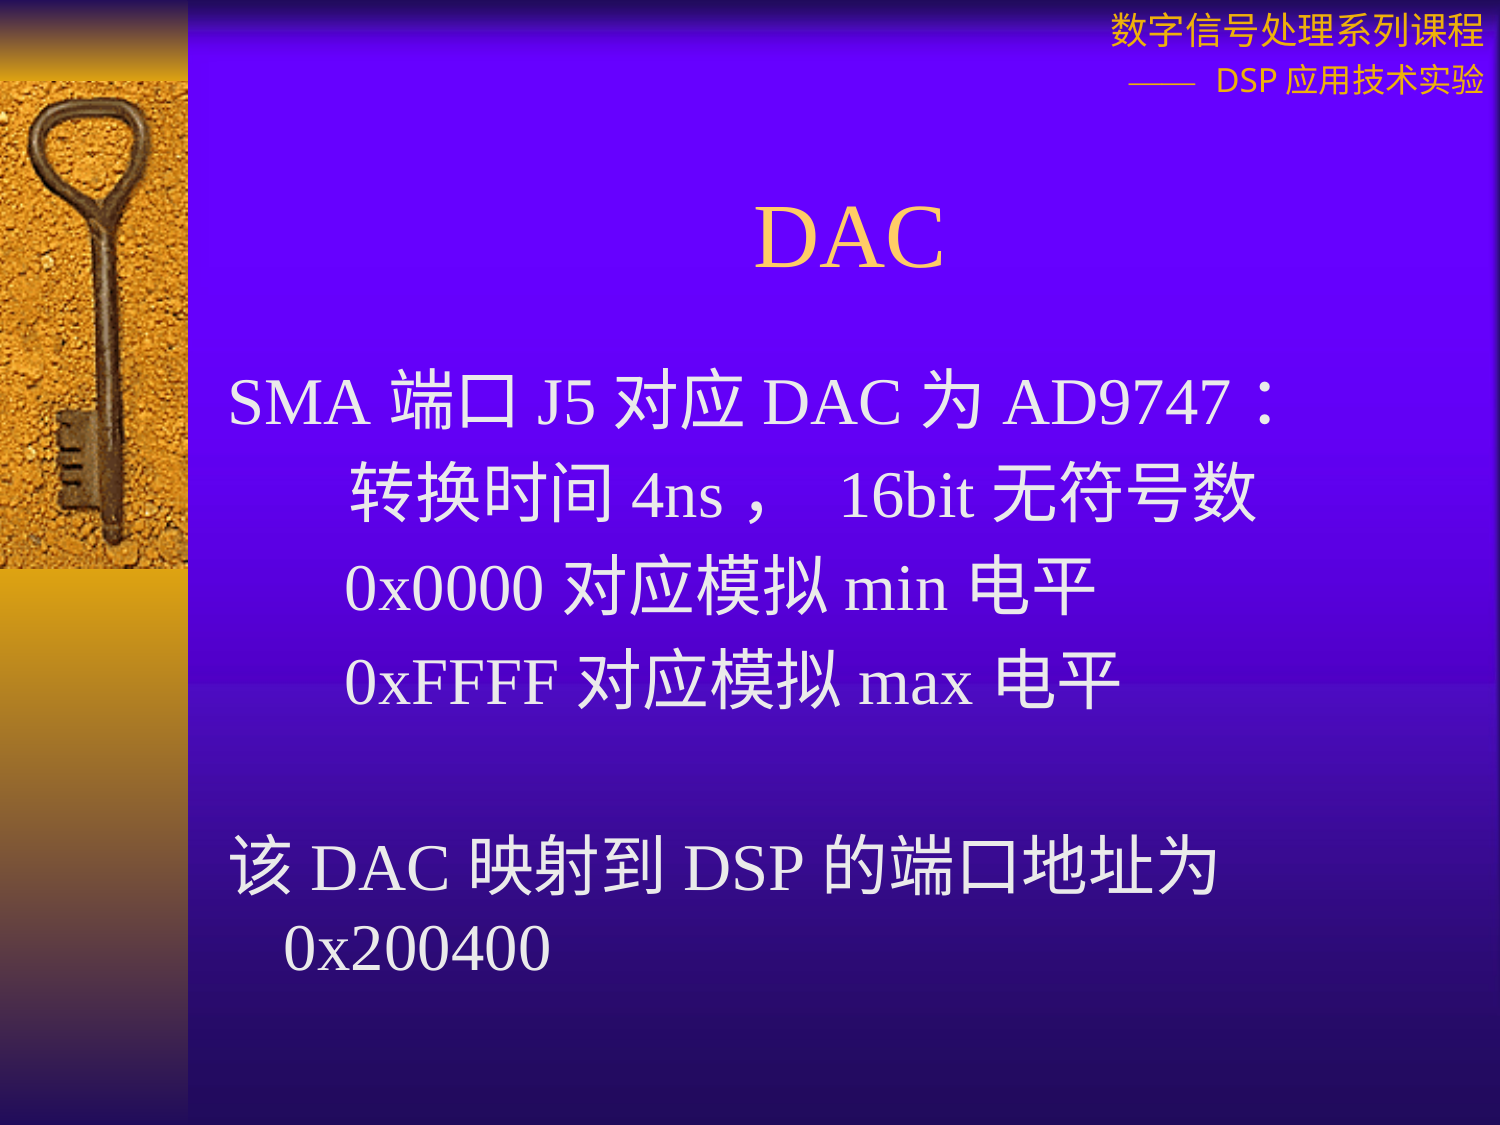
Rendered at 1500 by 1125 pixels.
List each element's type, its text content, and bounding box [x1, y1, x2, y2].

list SMA端口J5对应DAC为AD9747： 转换时间4ns， 16bit无符号数 0x0000对应模拟min电平 0xFFFF对应模拟max电平 该DAC映射到DSP的端口地址为0x200400 [212, 350, 1488, 1025]
picture [0, 0, 1500, 1125]
title DAC [212, 137, 1488, 325]
